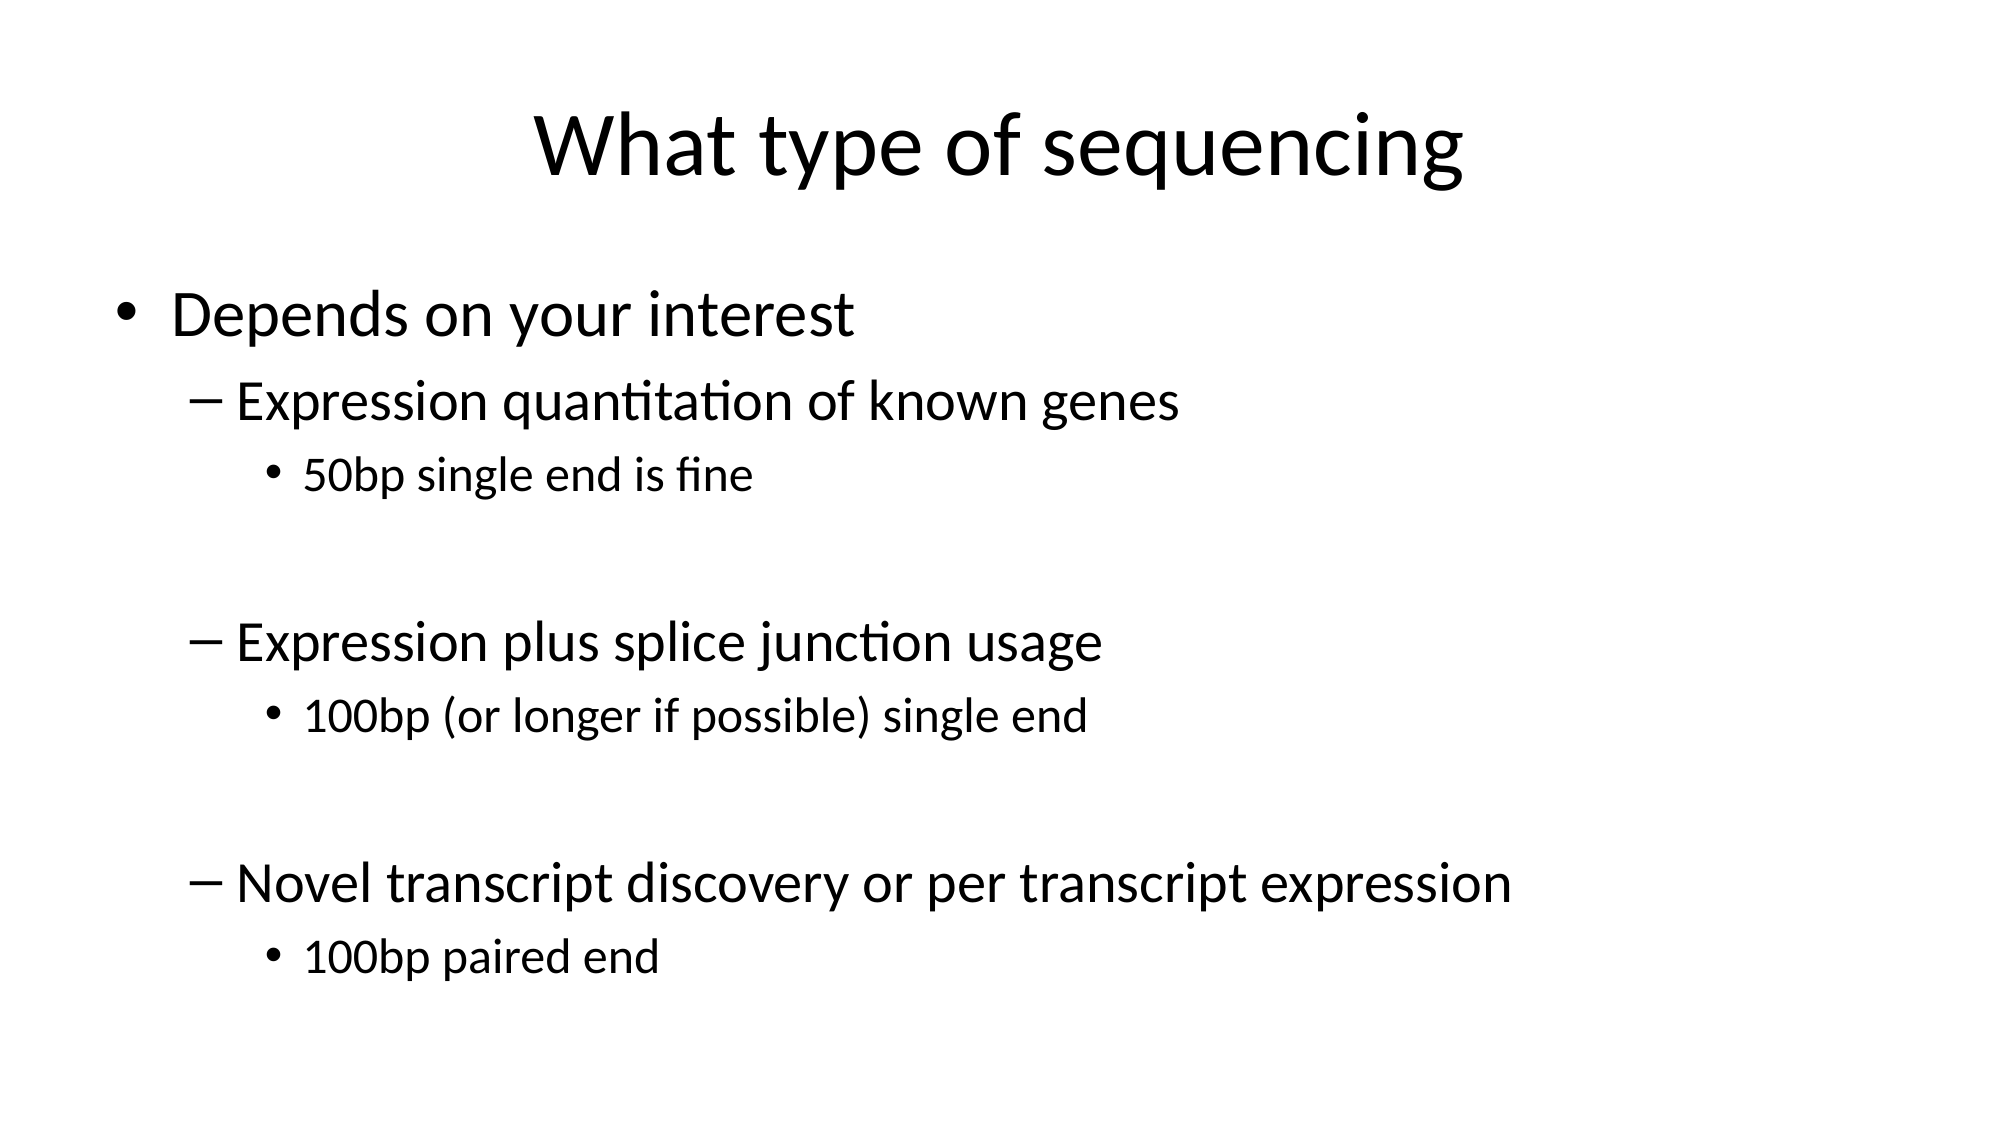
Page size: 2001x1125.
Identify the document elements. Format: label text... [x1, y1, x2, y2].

list Depends on your interest Expression quantitation of known genes 50bp single end is fine Expression plus splice junction usage 100bp (or longer if possible) single end Novel transcript discovery or per transcript expression 100bp paired end [99, 262, 1900, 1005]
title What type of sequencing [99, 45, 1900, 233]
